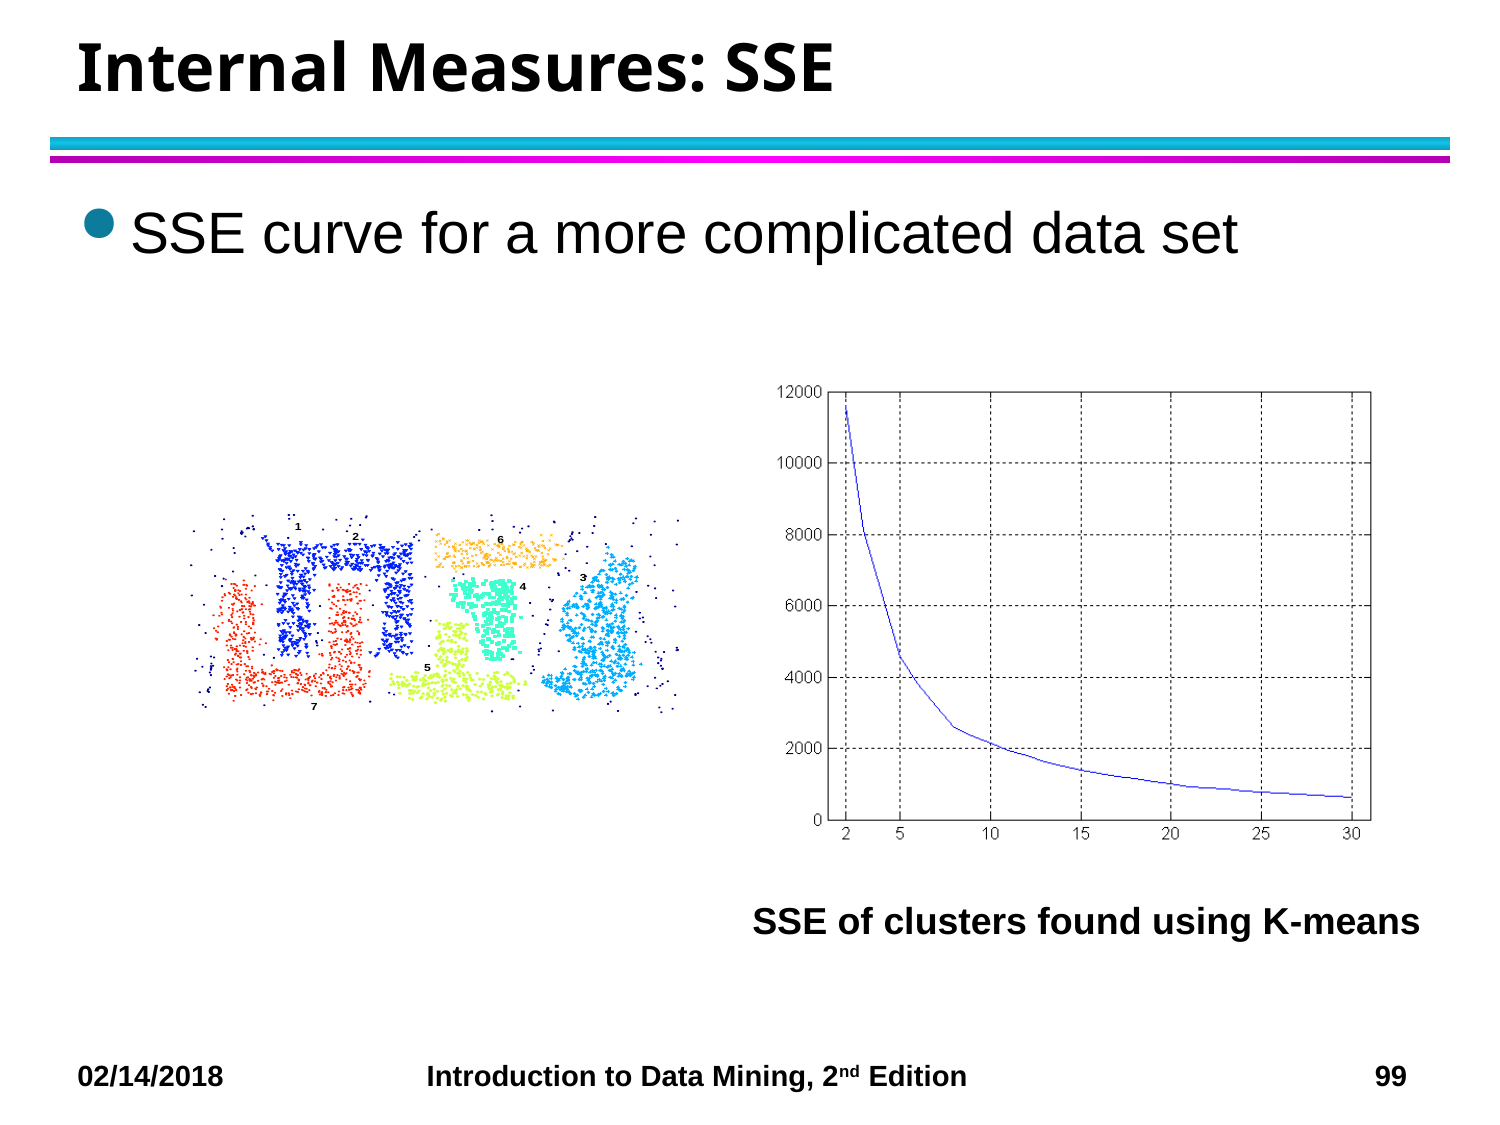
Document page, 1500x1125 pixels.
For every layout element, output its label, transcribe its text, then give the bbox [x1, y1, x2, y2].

title Internal Measures: SSE [62, 24, 1421, 113]
list SSE curve for a more complicated data set [67, 187, 1432, 1038]
picture [87, 352, 1437, 877]
text_box SSE of clusters found using K-means [737, 889, 1438, 950]
